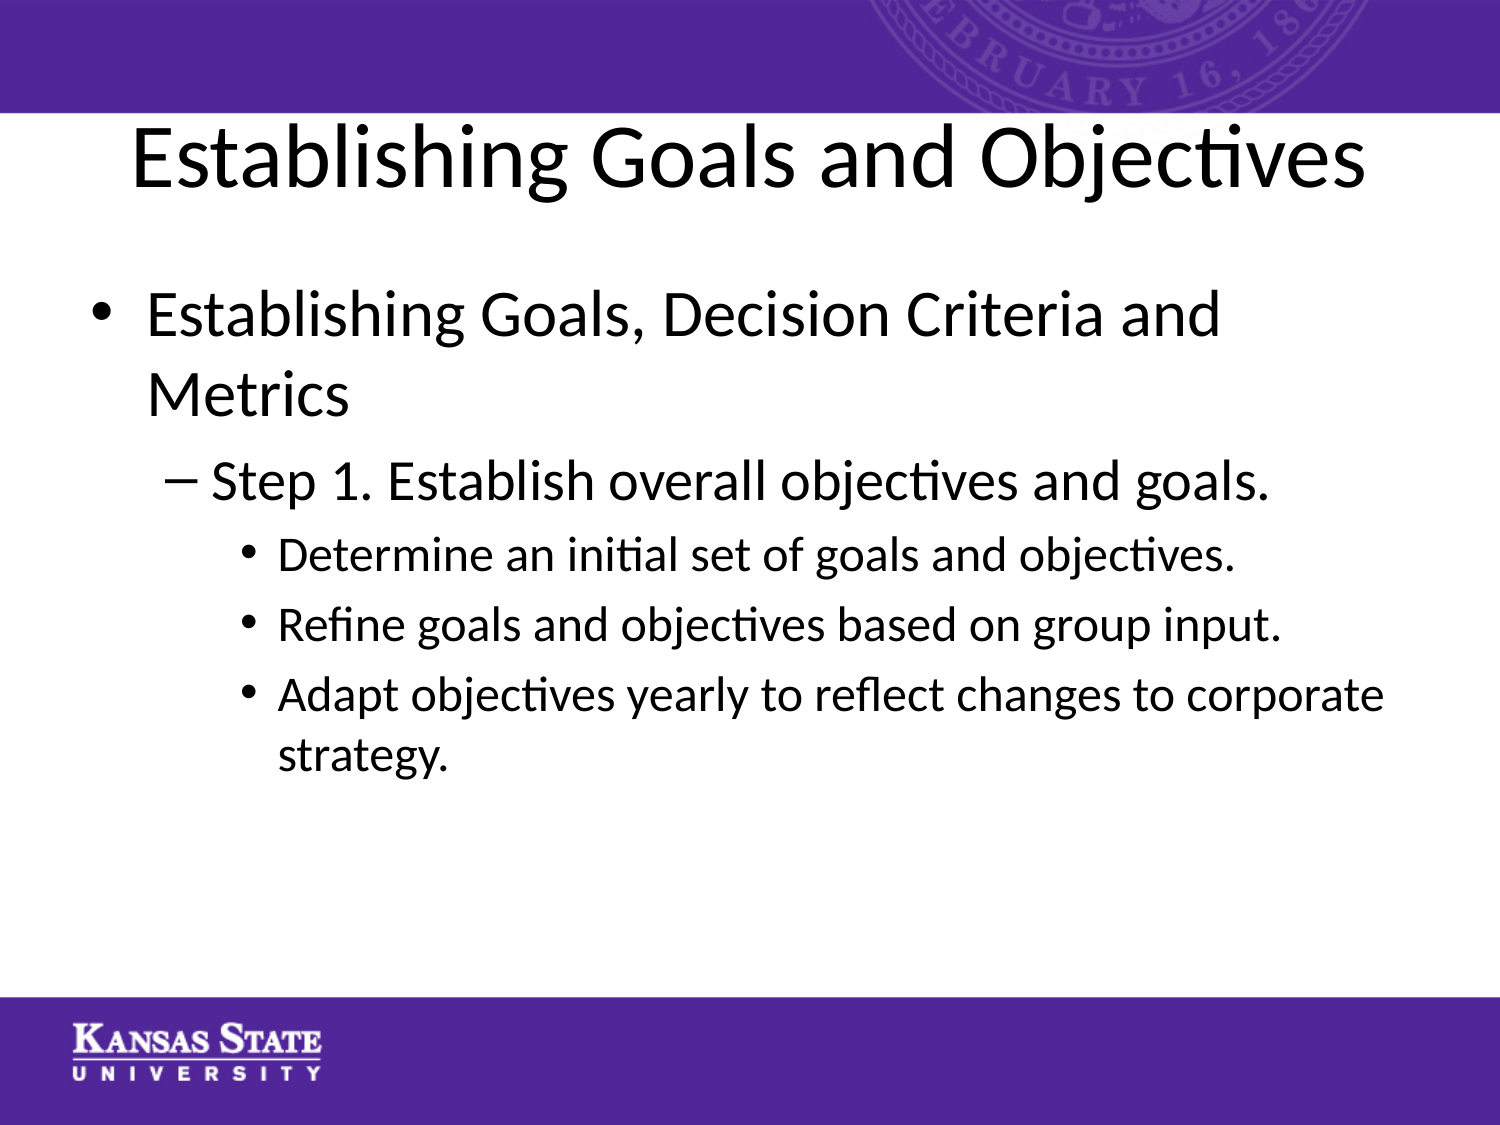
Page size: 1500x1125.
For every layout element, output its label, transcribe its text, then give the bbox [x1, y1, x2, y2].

list Establishing Goals, Decision Criteria and Metrics Step 1. Establish overall objectives and goals. Determine an initial set of goals and objectives. Refine goals and objectives based on group input. Adapt objectives yearly to reflect changes to corporate strategy. [75, 262, 1425, 1005]
title Establishing Goals and Objectives [75, 57, 1425, 245]
picture [0, 0, 1500, 1125]
